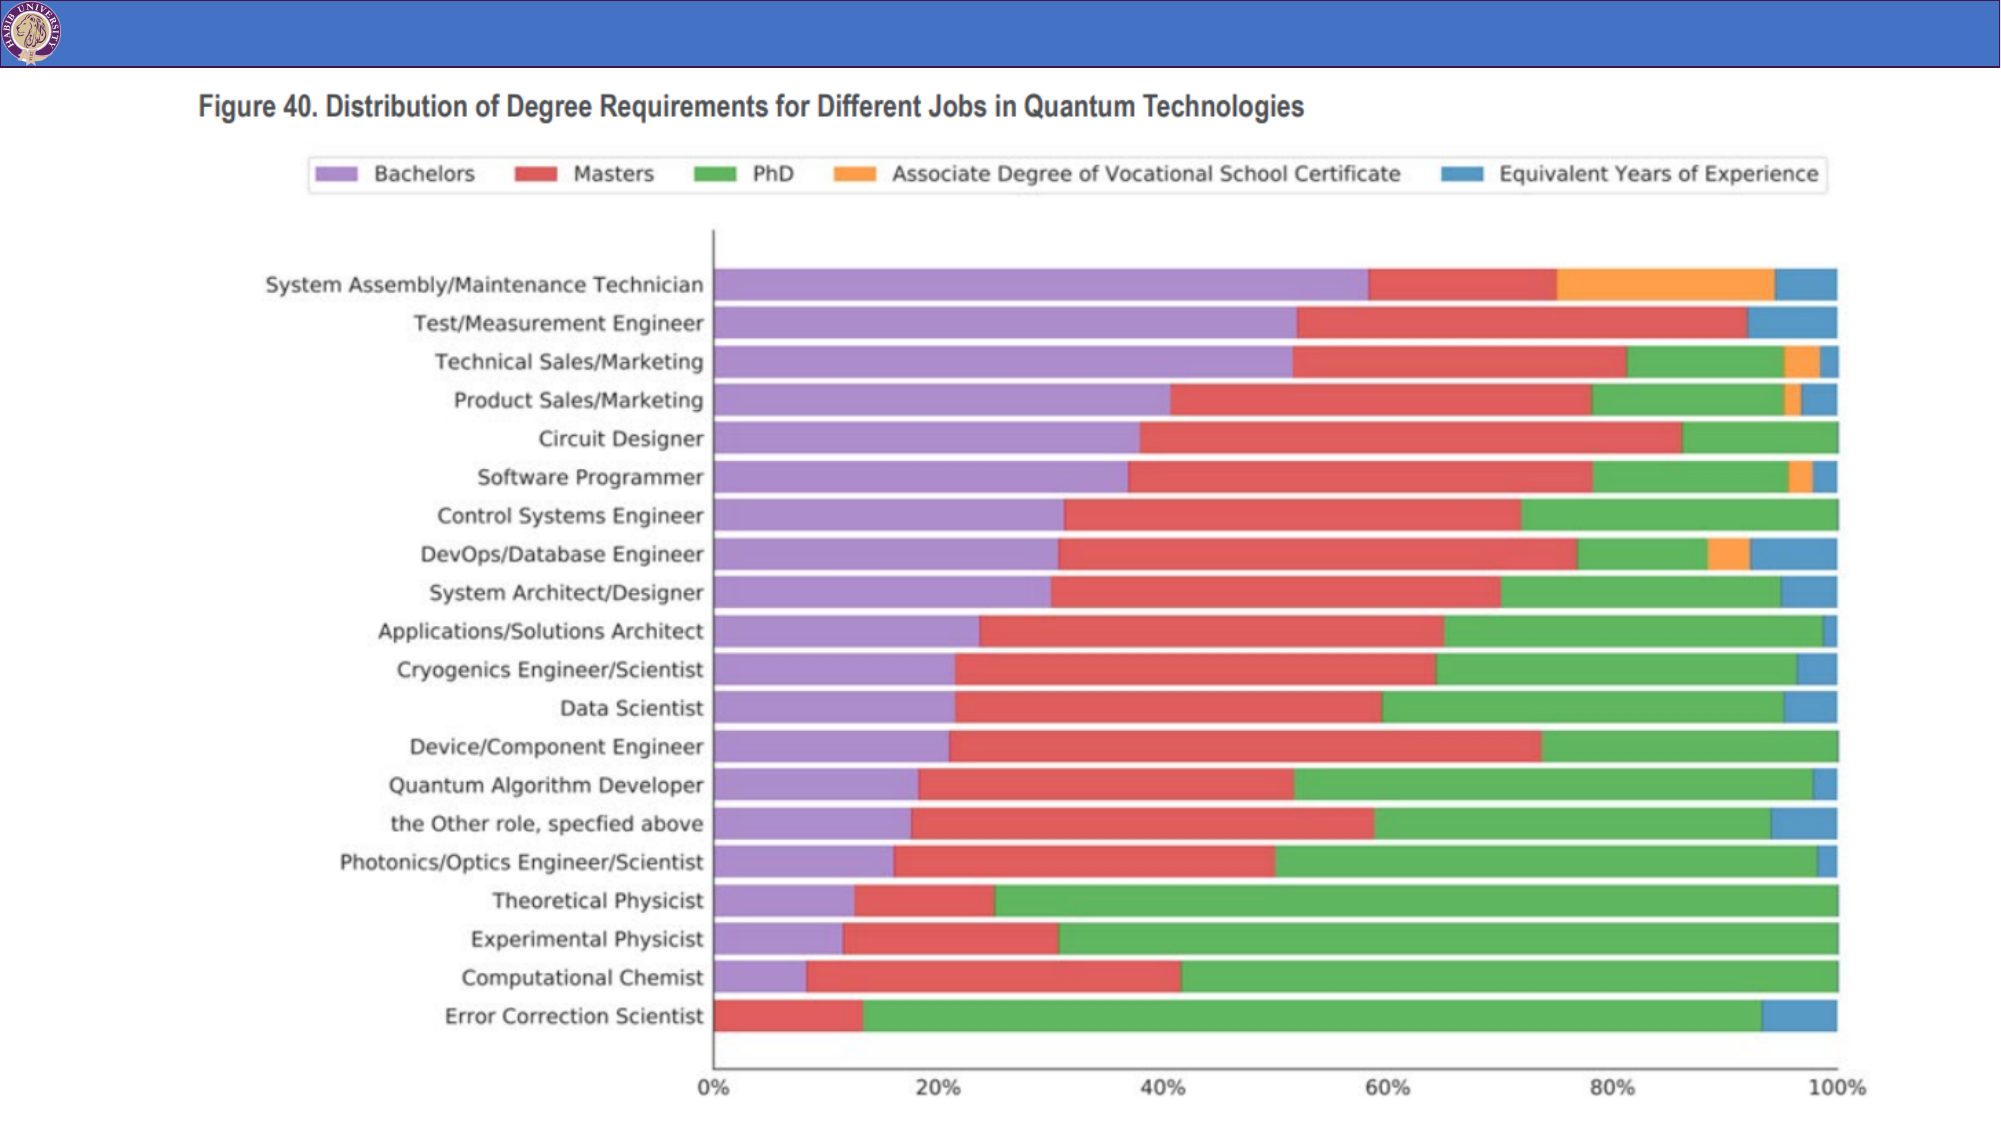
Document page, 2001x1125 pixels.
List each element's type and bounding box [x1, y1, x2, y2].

picture [181, 85, 1893, 1125]
picture [1, 0, 62, 67]
